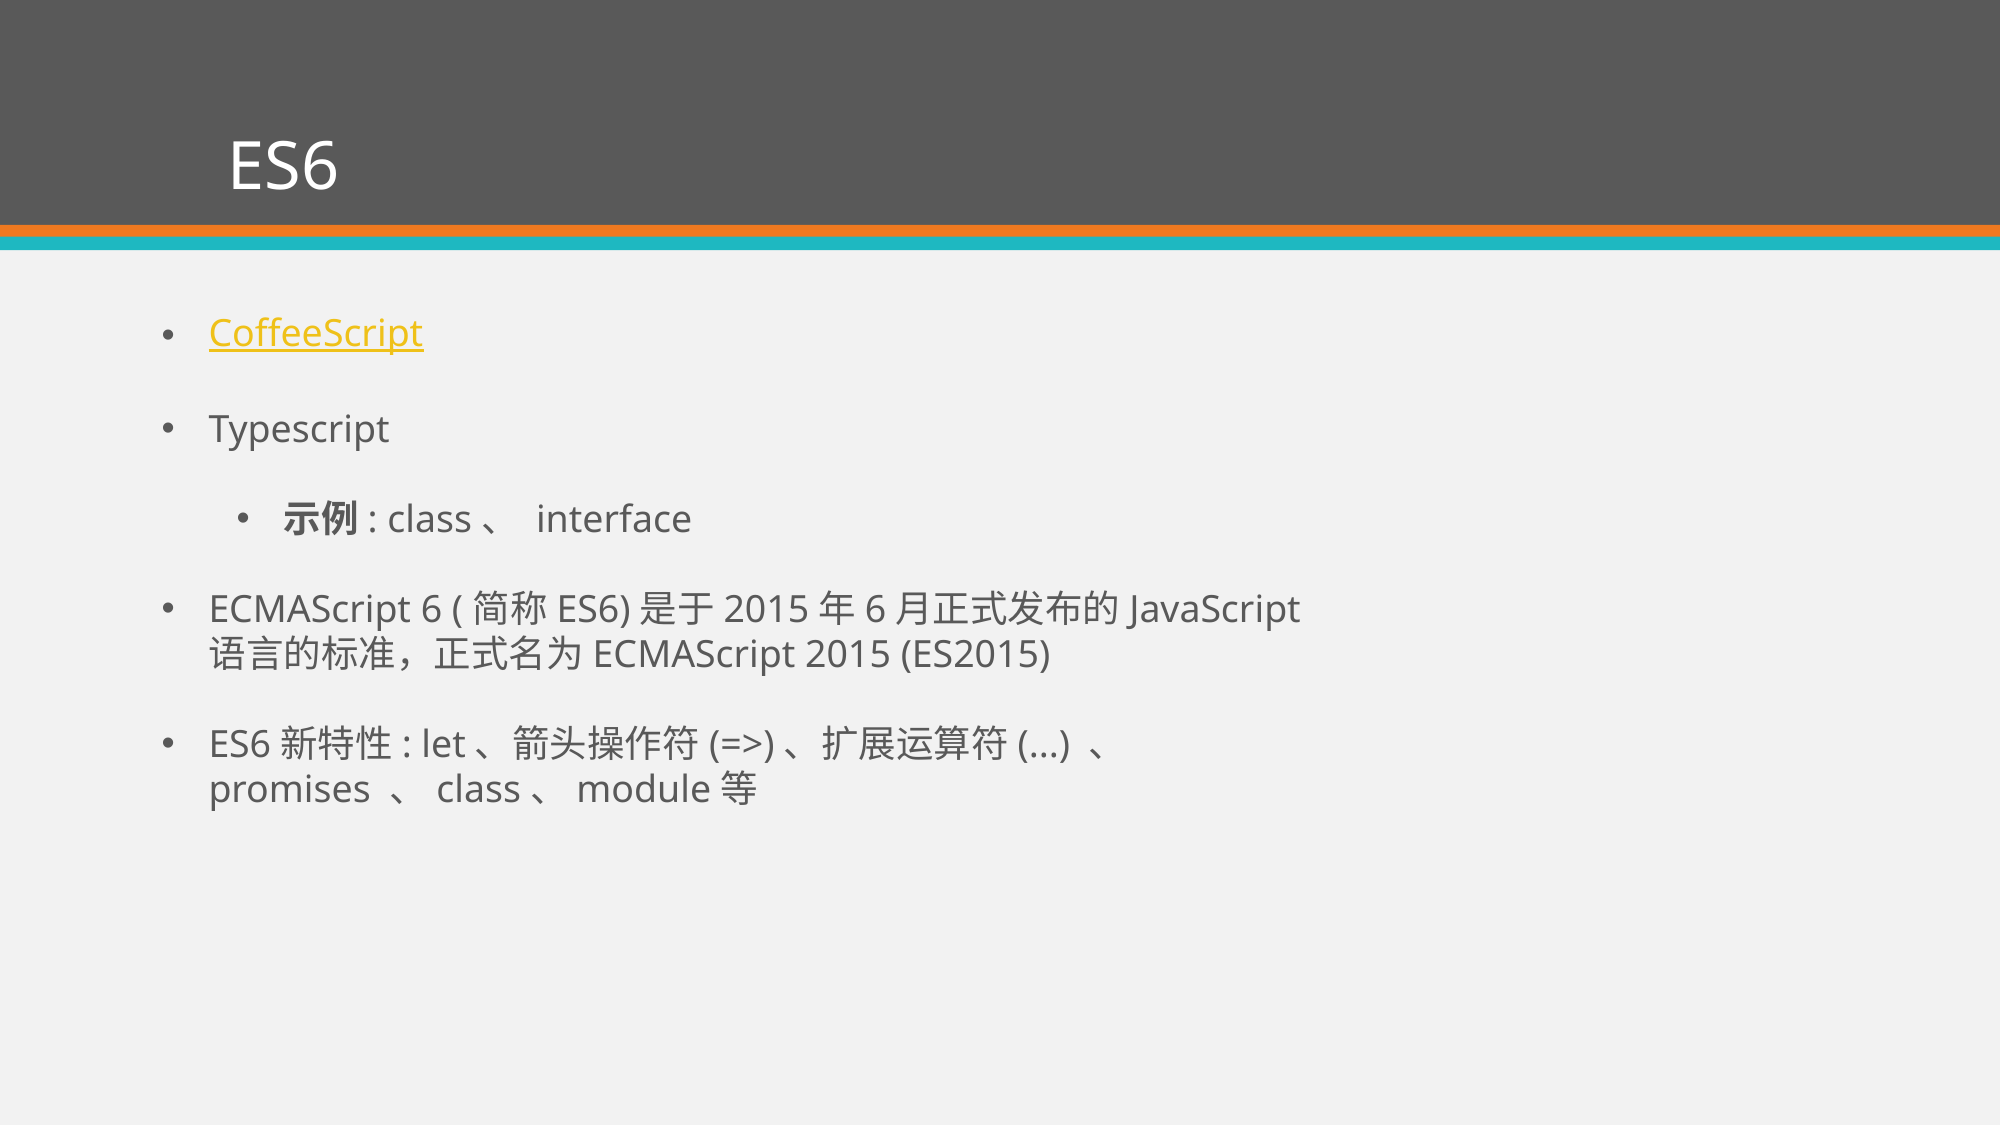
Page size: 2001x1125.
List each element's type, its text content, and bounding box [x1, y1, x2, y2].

text_box CoffeeScript Typescript 示例: class、 interface ECMAScript 6 (简称ES6)是于2015年6月正式发布的JavaScript语言的标准，正式名为ECMAScript 2015 (ES2015) ES6新特性: let、箭头操作符(=>)、扩展运算符(...) 、 promises 、class、module等 [146, 301, 1358, 908]
title ES6 [212, 41, 1788, 212]
